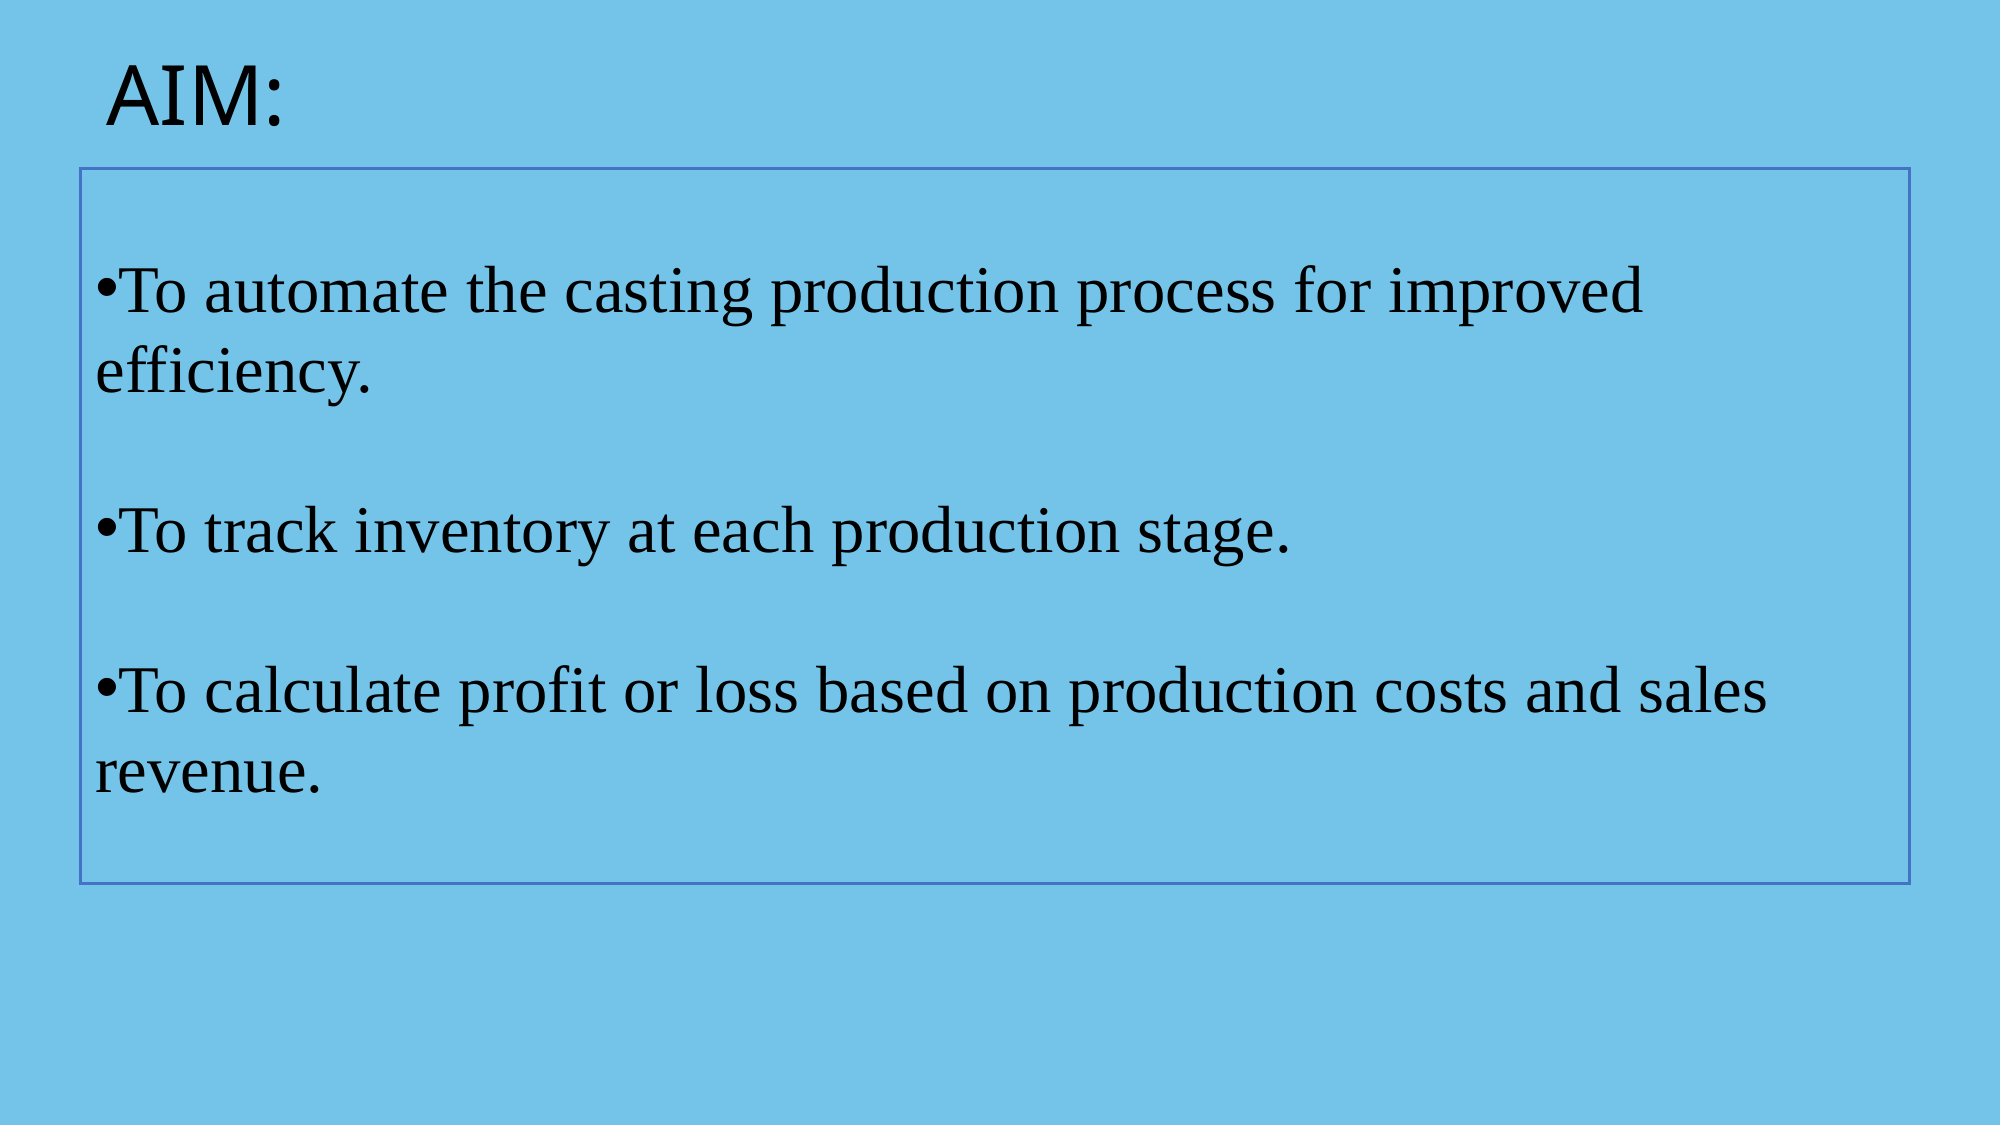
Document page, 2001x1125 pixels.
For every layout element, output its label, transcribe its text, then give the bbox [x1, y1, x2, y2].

text_box AIM: [91, 34, 1481, 150]
text_box To automate the casting production process for improved efficiency. To track inventory at each production stage. To calculate profit or loss based on production costs and sales revenue. [79, 167, 1911, 885]
